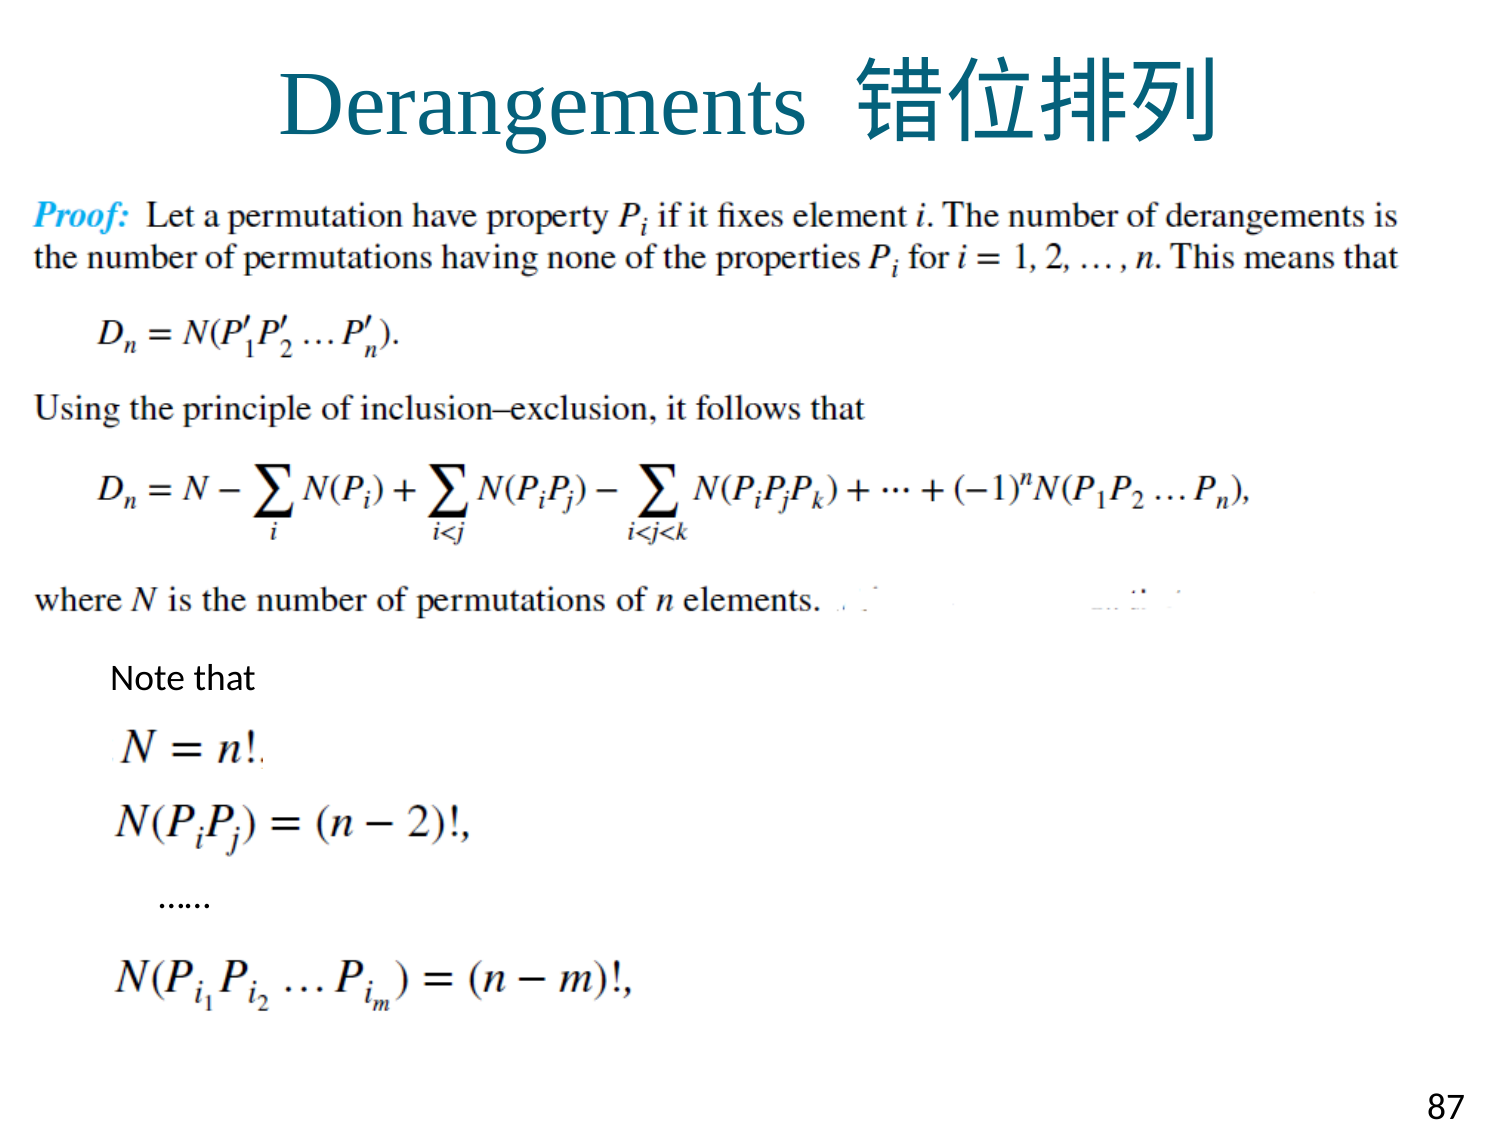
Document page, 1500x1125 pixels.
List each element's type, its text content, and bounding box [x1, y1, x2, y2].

picture [98, 712, 475, 861]
picture [0, 181, 1500, 629]
picture [98, 932, 647, 1030]
text_box …… [143, 869, 382, 924]
title Derangements 错位排列 [0, 0, 1500, 181]
text_box Note that [95, 645, 333, 706]
